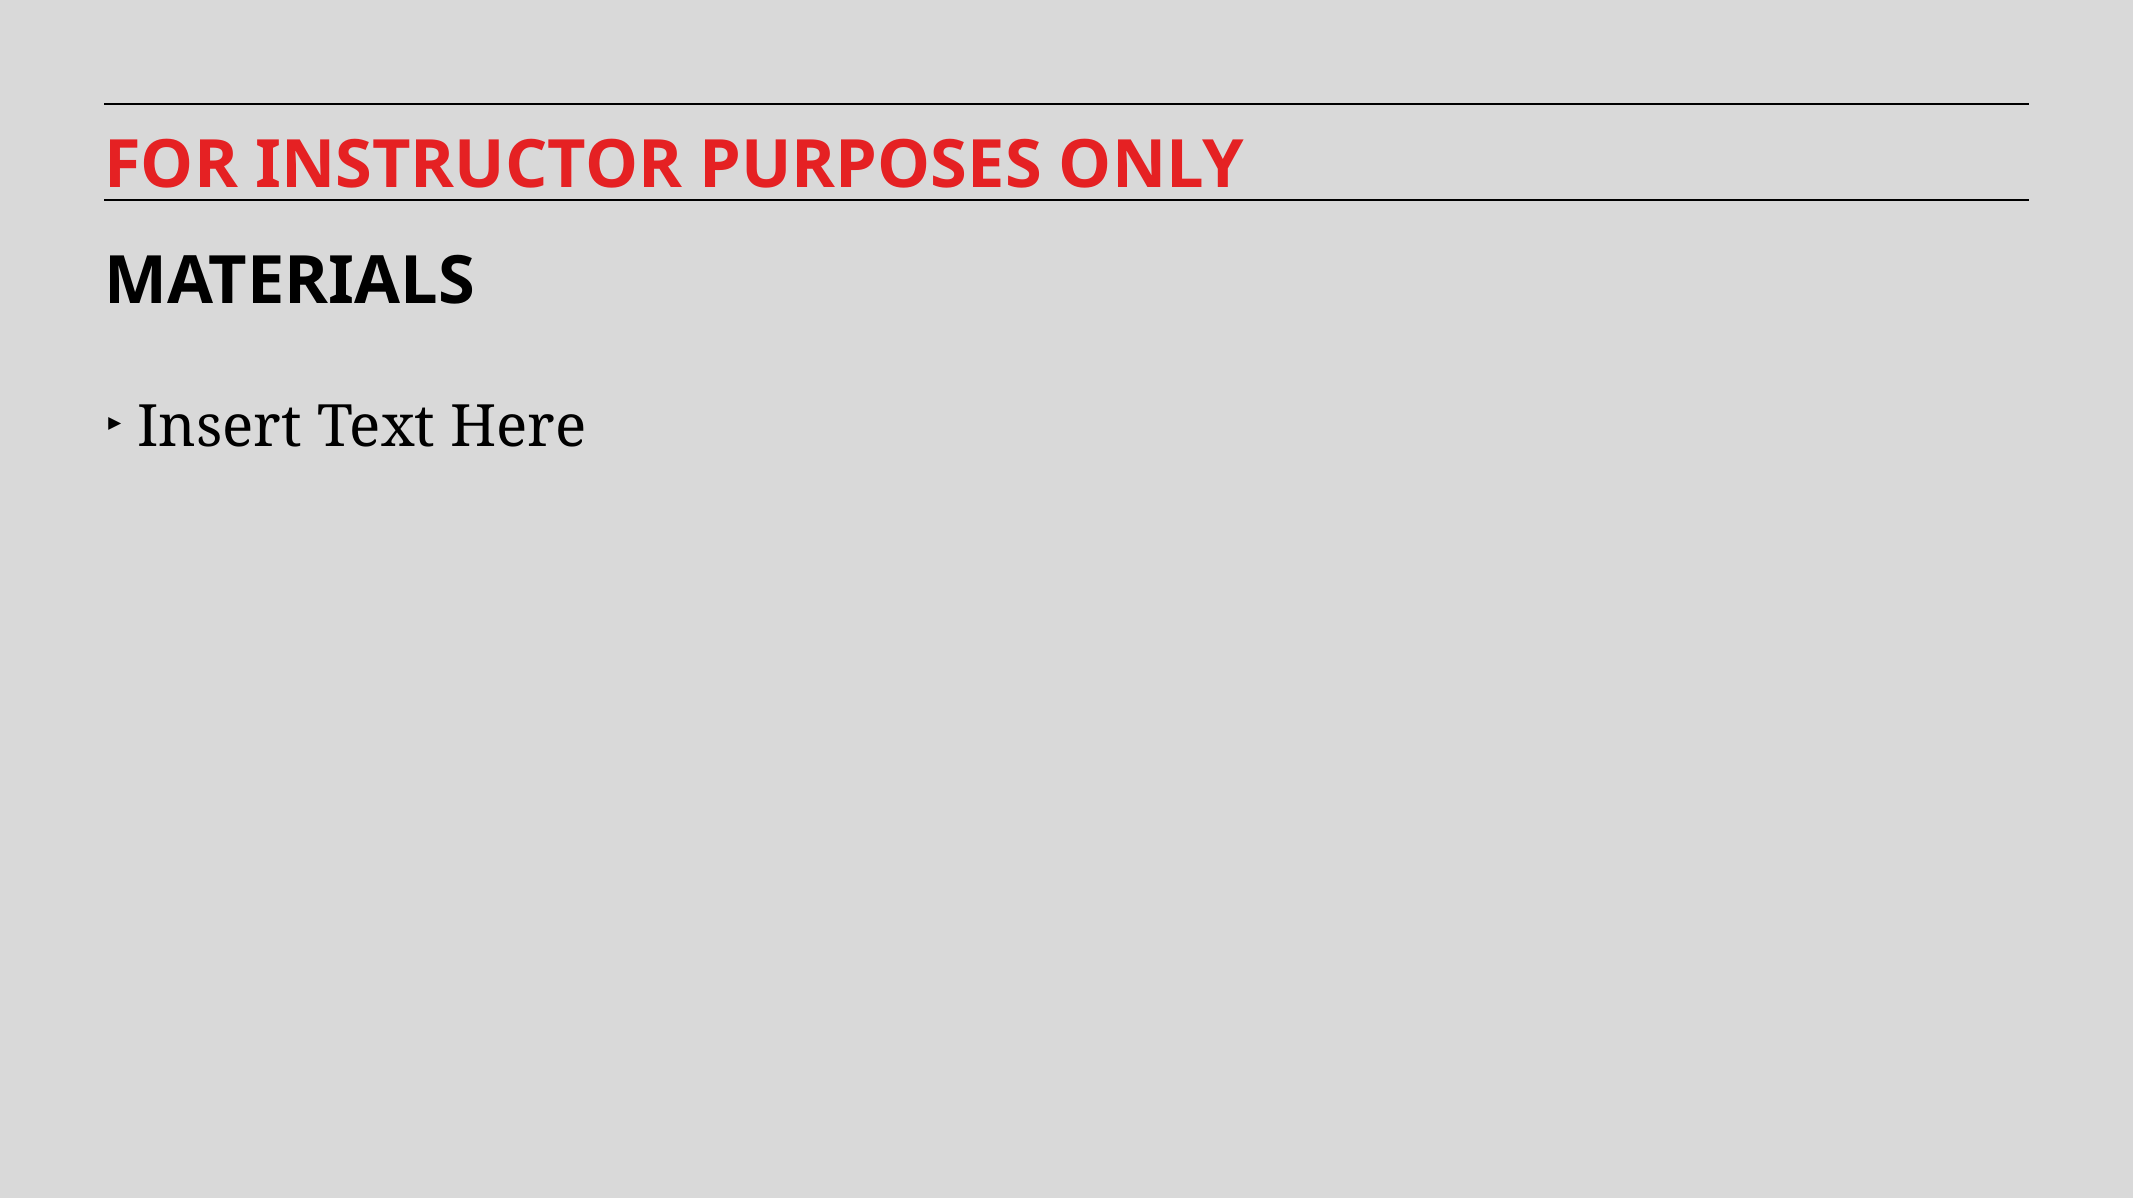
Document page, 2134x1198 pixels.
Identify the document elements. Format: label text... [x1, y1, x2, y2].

list Insert Text Here [104, 318, 2030, 944]
text_box FOR INSTRUCTOR PURPOSES ONLY [104, 120, 1371, 192]
text_box MATERIALS [104, 236, 1371, 308]
